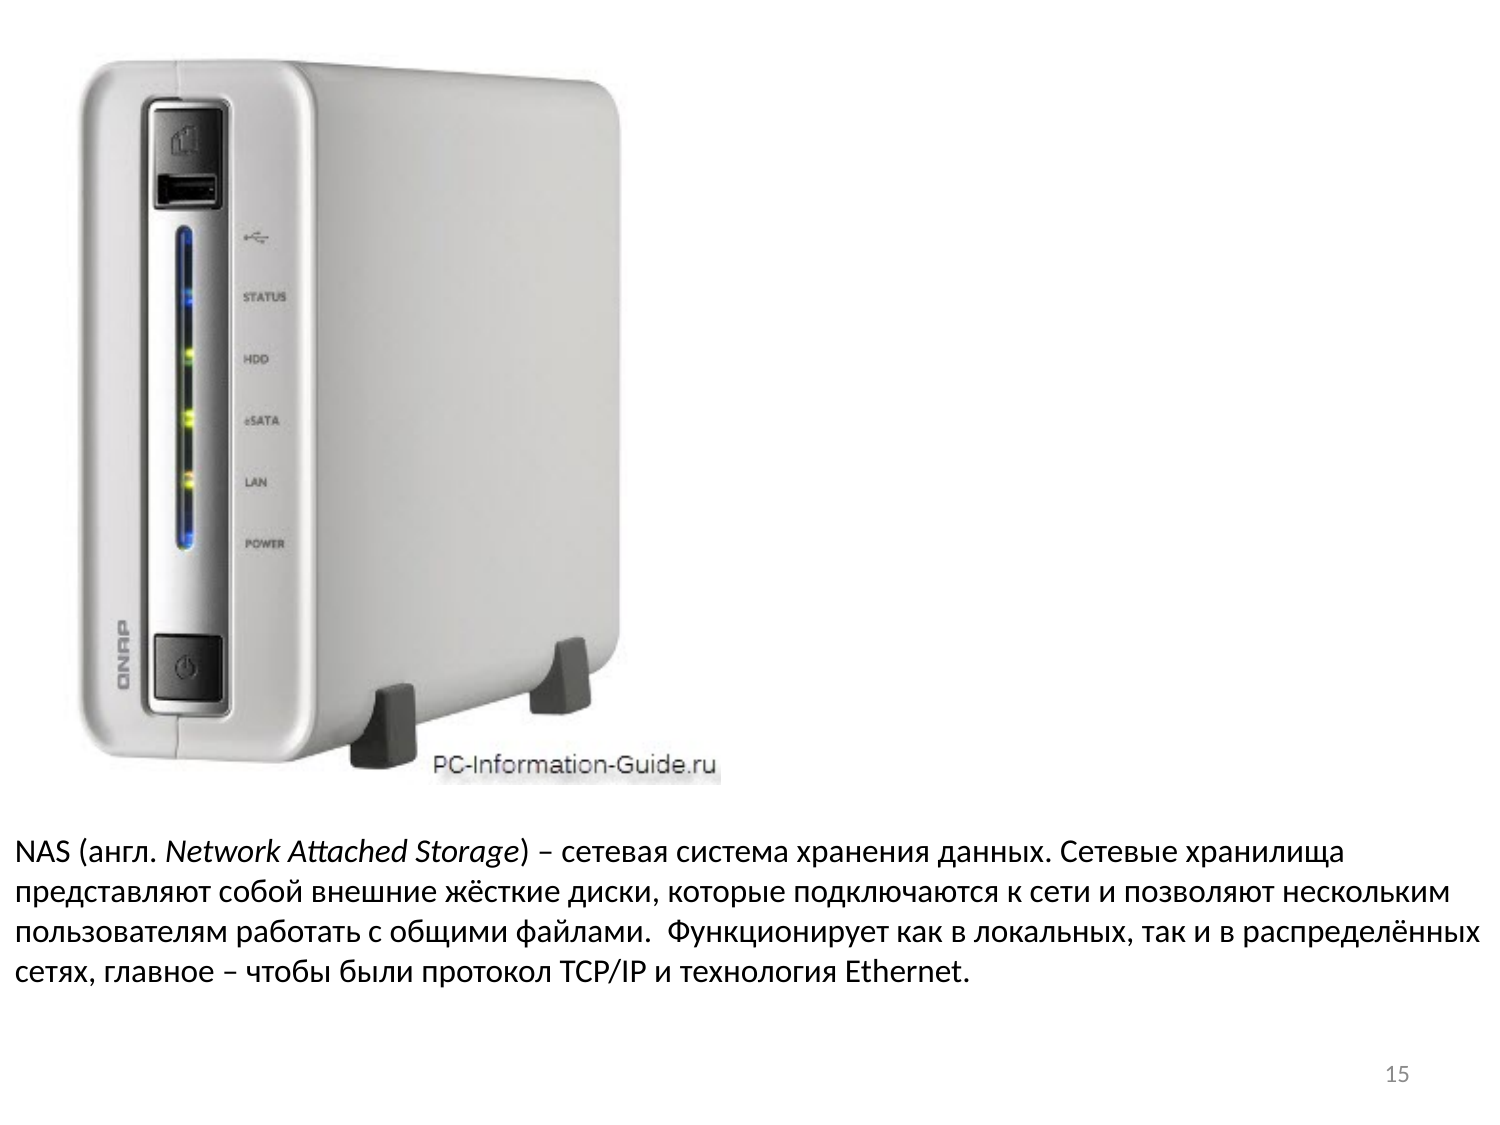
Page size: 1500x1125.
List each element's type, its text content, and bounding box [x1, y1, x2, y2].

text_box NAS (англ. Network Attached Storage) – сетевая система хранения данных. Сетевые хранилища представляют собой внешние жёсткие диски, которые подключаются к сети и позволяют нескольким пользователям работать с общими файлами. Функционирует как в локальных, так и в распределённых сетях, главное – чтобы были протокол TCP/IP и технология Ethernet. [0, 822, 1500, 997]
slide_number 15 [1074, 1042, 1425, 1103]
picture [0, 42, 721, 785]
